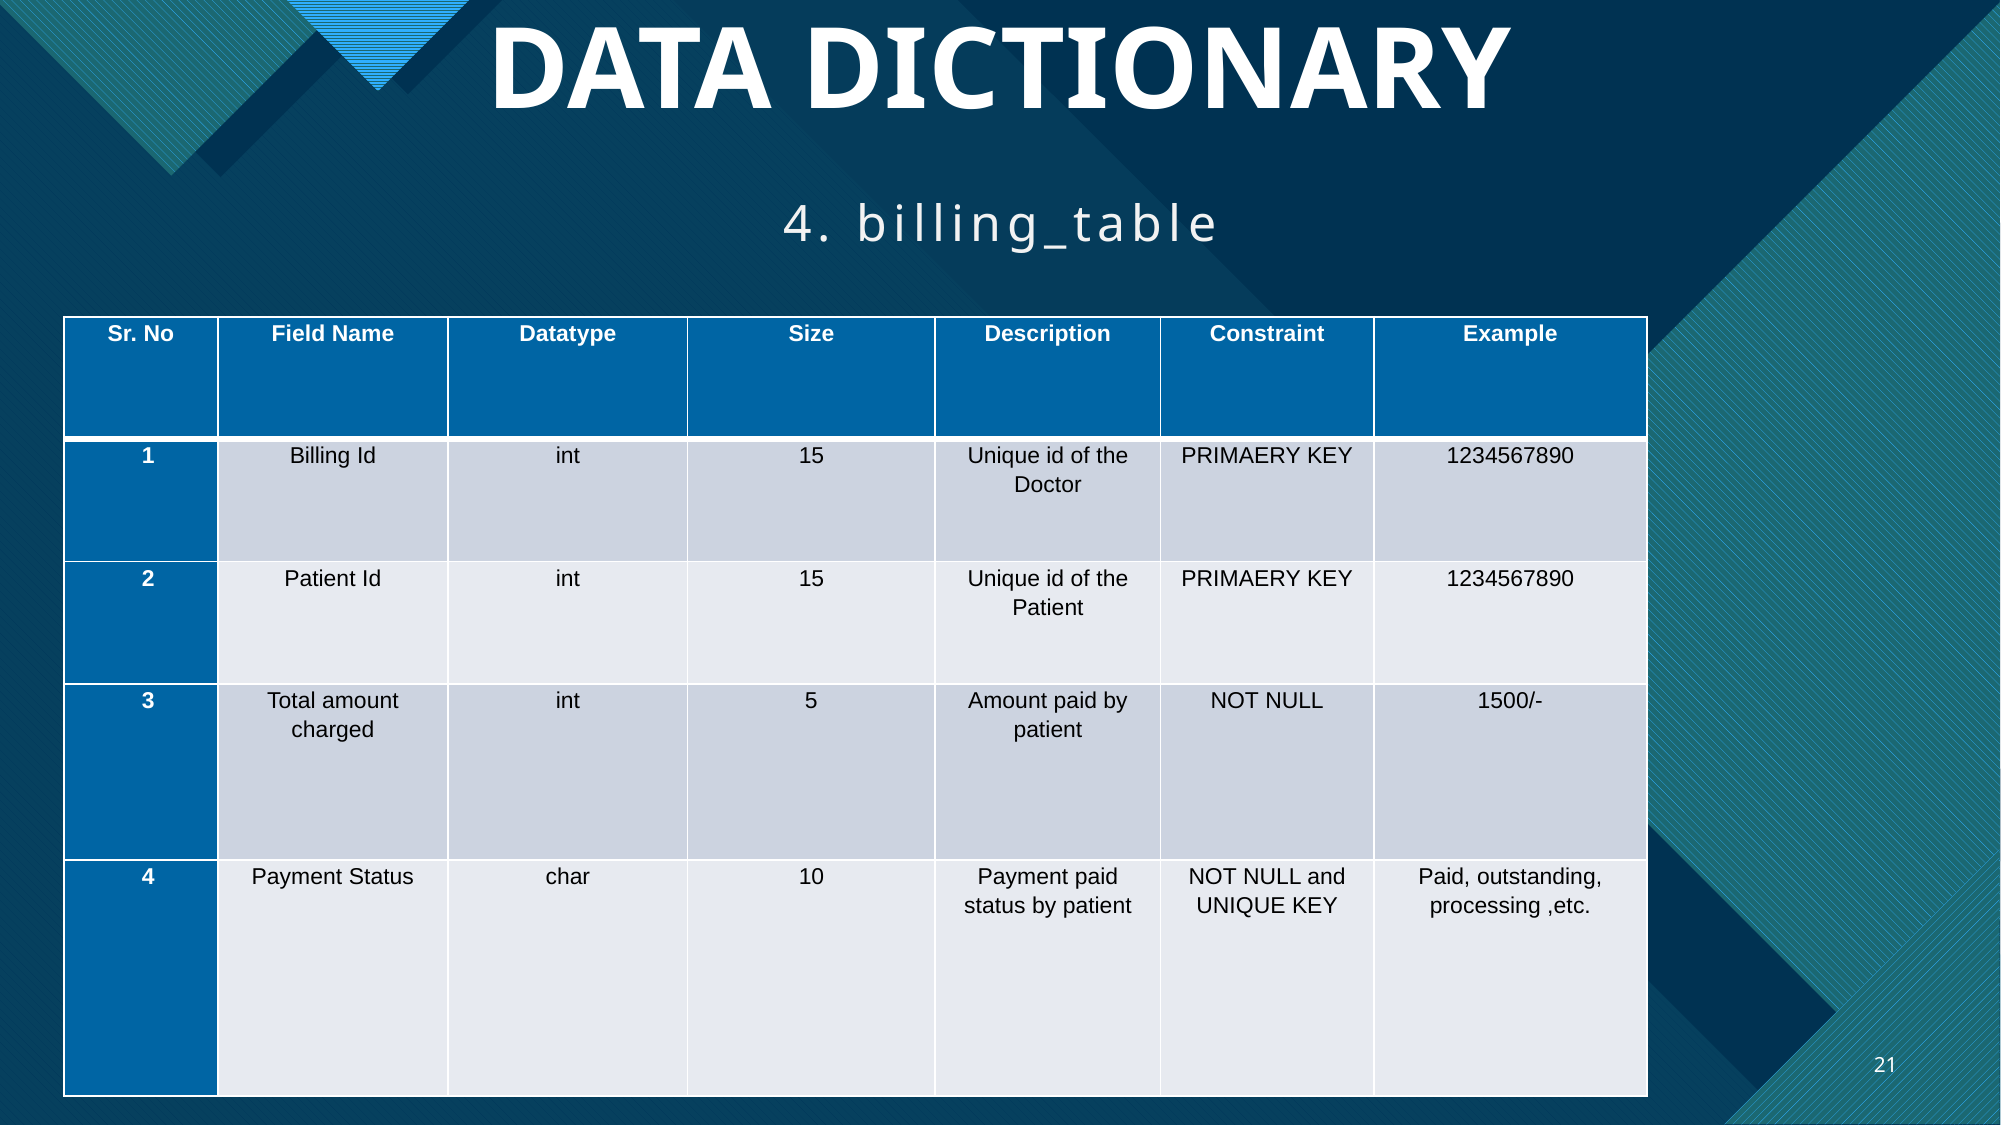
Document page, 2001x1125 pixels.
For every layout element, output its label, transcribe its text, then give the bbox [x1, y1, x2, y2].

table_cell 1234567890 [1375, 442, 1646, 561]
table_cell 2 [65, 562, 217, 683]
table_cell 4 [65, 861, 217, 1095]
table_cell char [449, 861, 687, 1095]
table_cell 1 [65, 442, 217, 561]
table_cell Paid, outstanding, processing ,etc. [1375, 861, 1646, 1095]
table_cell 5 [688, 685, 934, 859]
table_cell int [449, 562, 687, 683]
table_header Datatype [449, 318, 687, 436]
table_cell Total amount charged [219, 685, 447, 859]
table_cell NOT NULL and UNIQUE KEY [1161, 861, 1373, 1095]
table_header Constraint [1161, 318, 1373, 436]
table_header Example [1375, 318, 1646, 436]
title DATA DICTIONARY [0, 0, 2000, 141]
table_header Field Name [219, 318, 447, 436]
table_cell PRIMAERY KEY [1161, 442, 1373, 561]
table_header Description [936, 318, 1160, 436]
table_cell Amount paid by patient [936, 685, 1160, 859]
table_cell int [449, 685, 687, 859]
table_cell int [449, 442, 687, 561]
text_box Level 2 DFD: Patient [1648, 500, 2001, 1125]
table_cell 10 [688, 861, 934, 1095]
table_cell 1500/- [1375, 685, 1646, 859]
table_cell Billing Id [219, 442, 447, 561]
table_cell Unique id of the Patient [936, 562, 1160, 683]
table_cell Payment Status [219, 861, 447, 1095]
table_cell 3 [65, 685, 217, 859]
list 4. billing_table [0, 190, 2000, 332]
table_header Size [688, 318, 934, 436]
slide_number 21 [1845, 1035, 1913, 1096]
table_cell 1234567890 [1375, 562, 1646, 683]
table_cell 15 [688, 442, 934, 561]
table_cell Unique id of the Doctor [936, 442, 1160, 561]
table_cell 15 [688, 562, 934, 683]
table_header Sr. No [65, 318, 217, 436]
table_cell Payment paid status by patient [936, 861, 1160, 1095]
table_cell NOT NULL [1161, 685, 1373, 859]
table_cell Patient Id [219, 562, 447, 683]
table_cell PRIMAERY KEY [1161, 562, 1373, 683]
